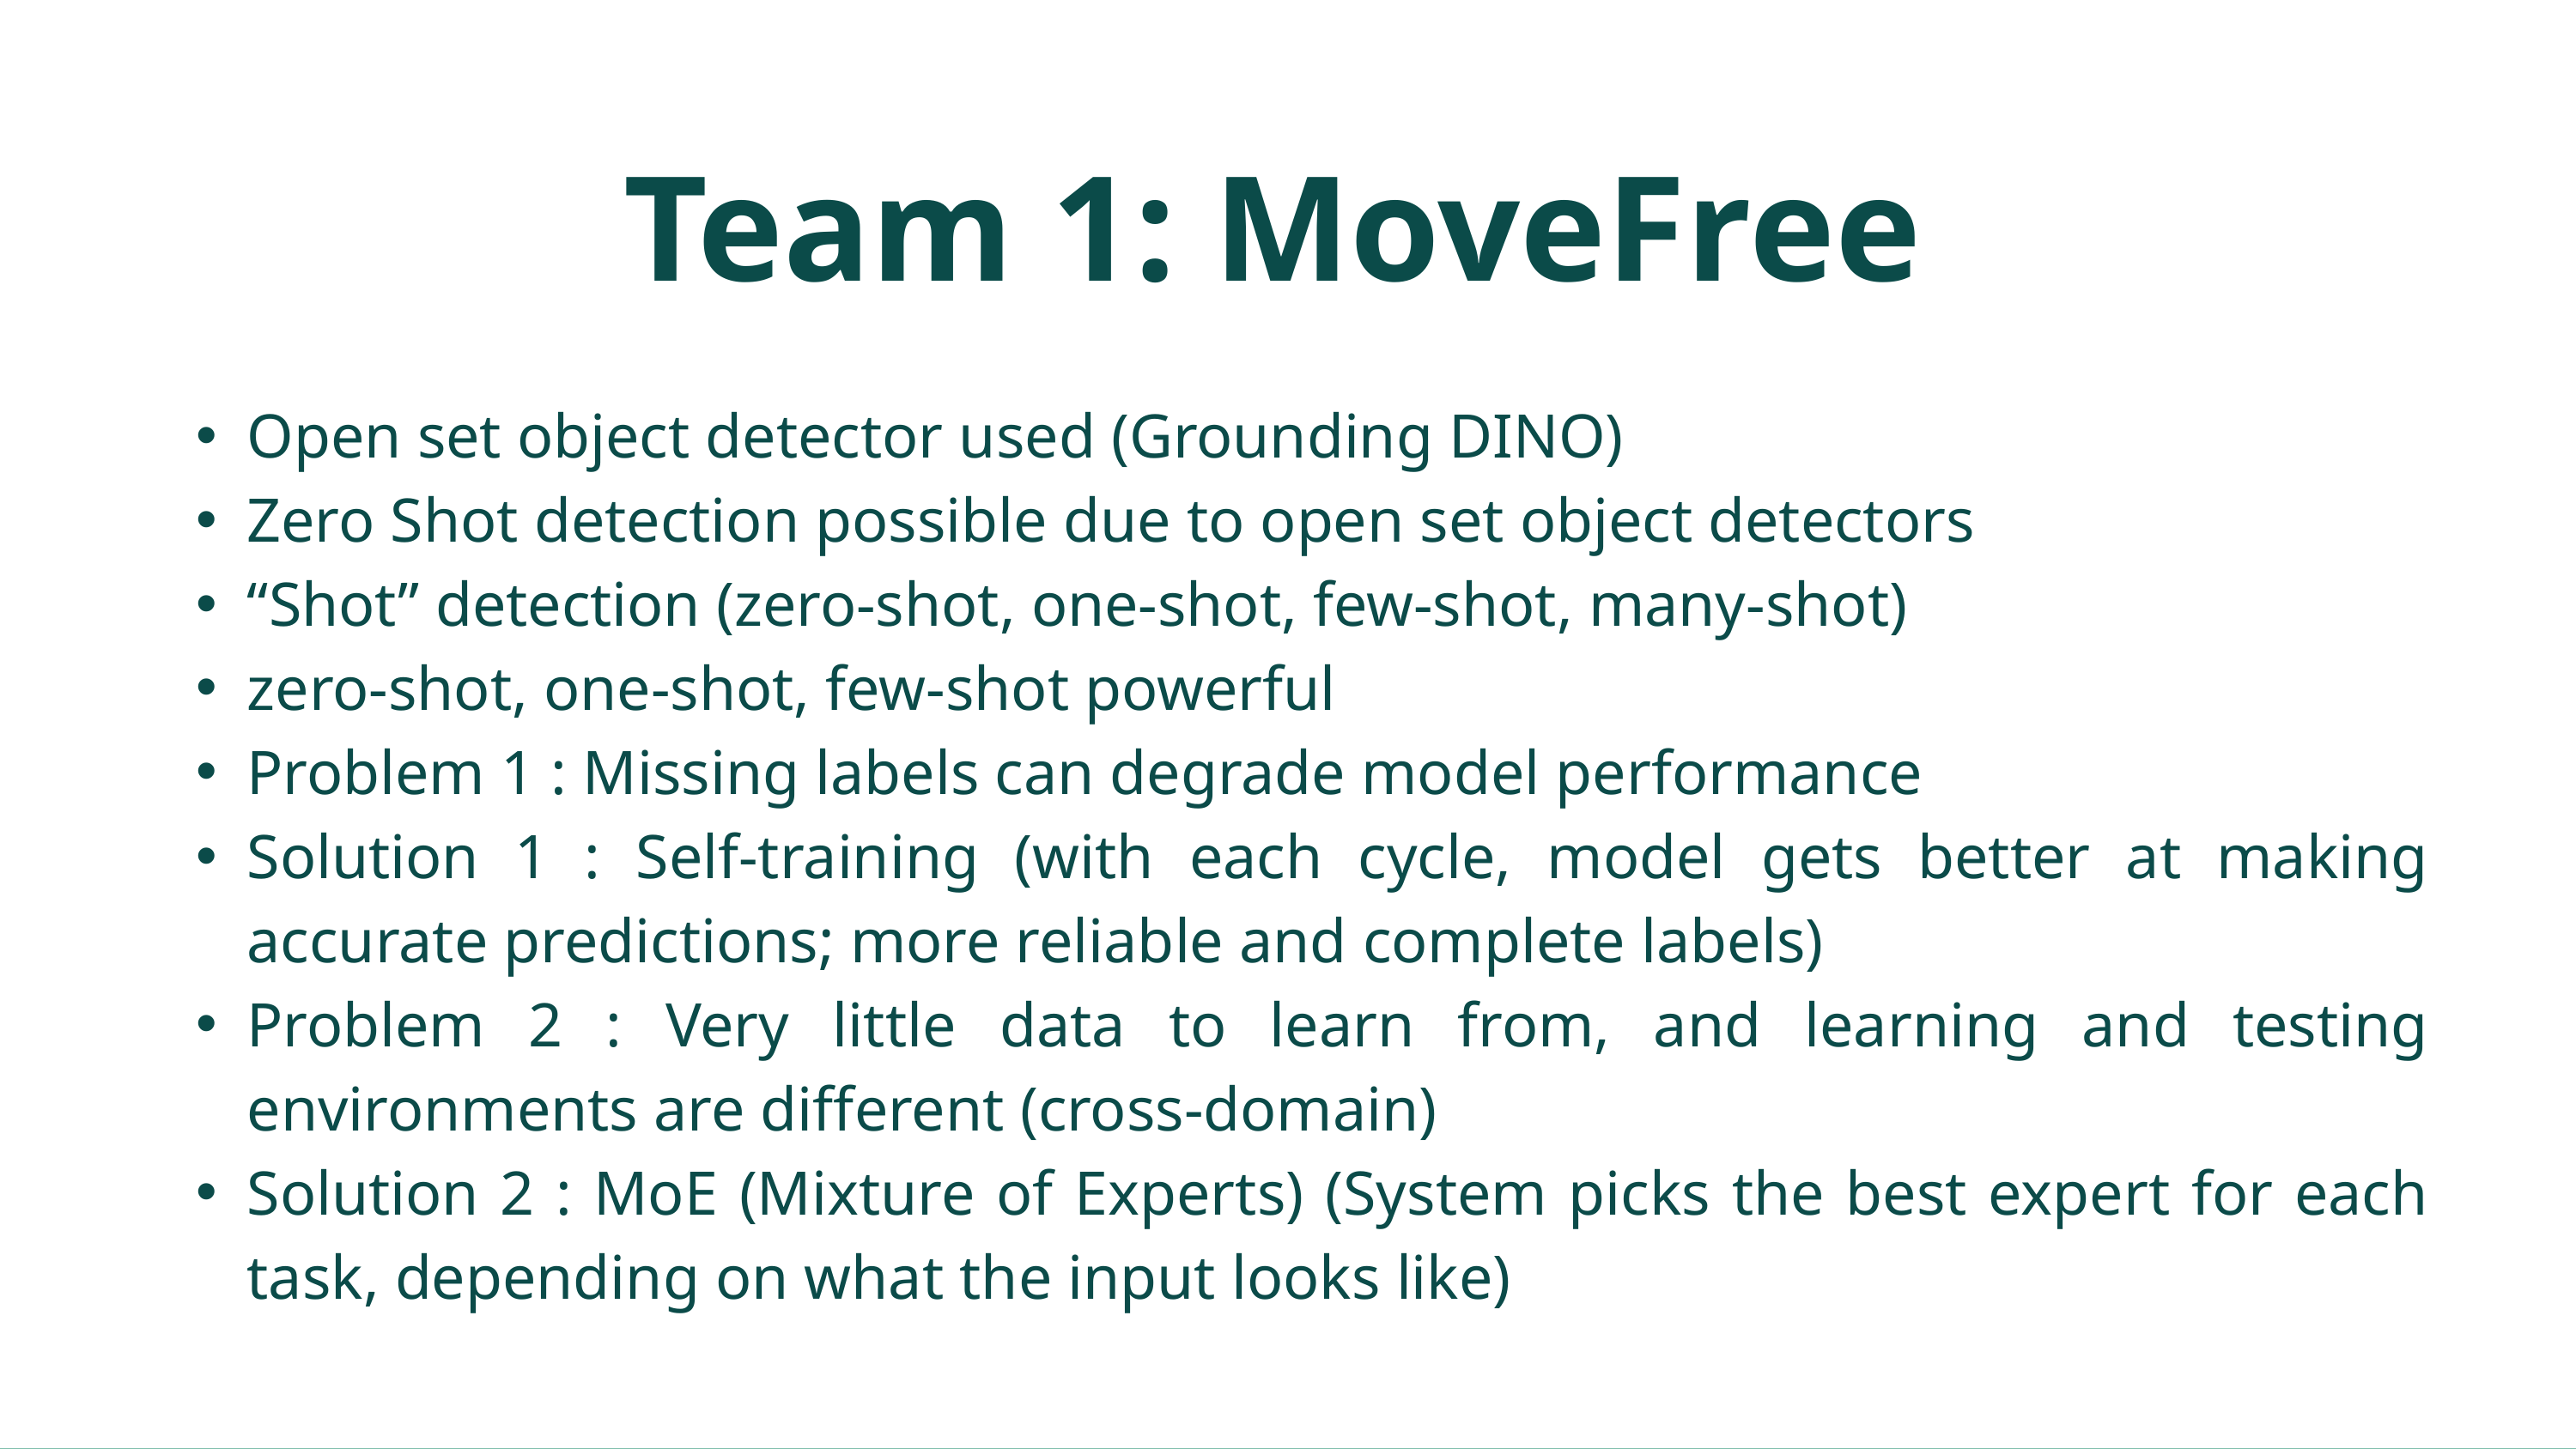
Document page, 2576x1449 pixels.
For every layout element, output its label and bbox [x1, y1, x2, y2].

text_box [0, 0, 2576, 1449]
